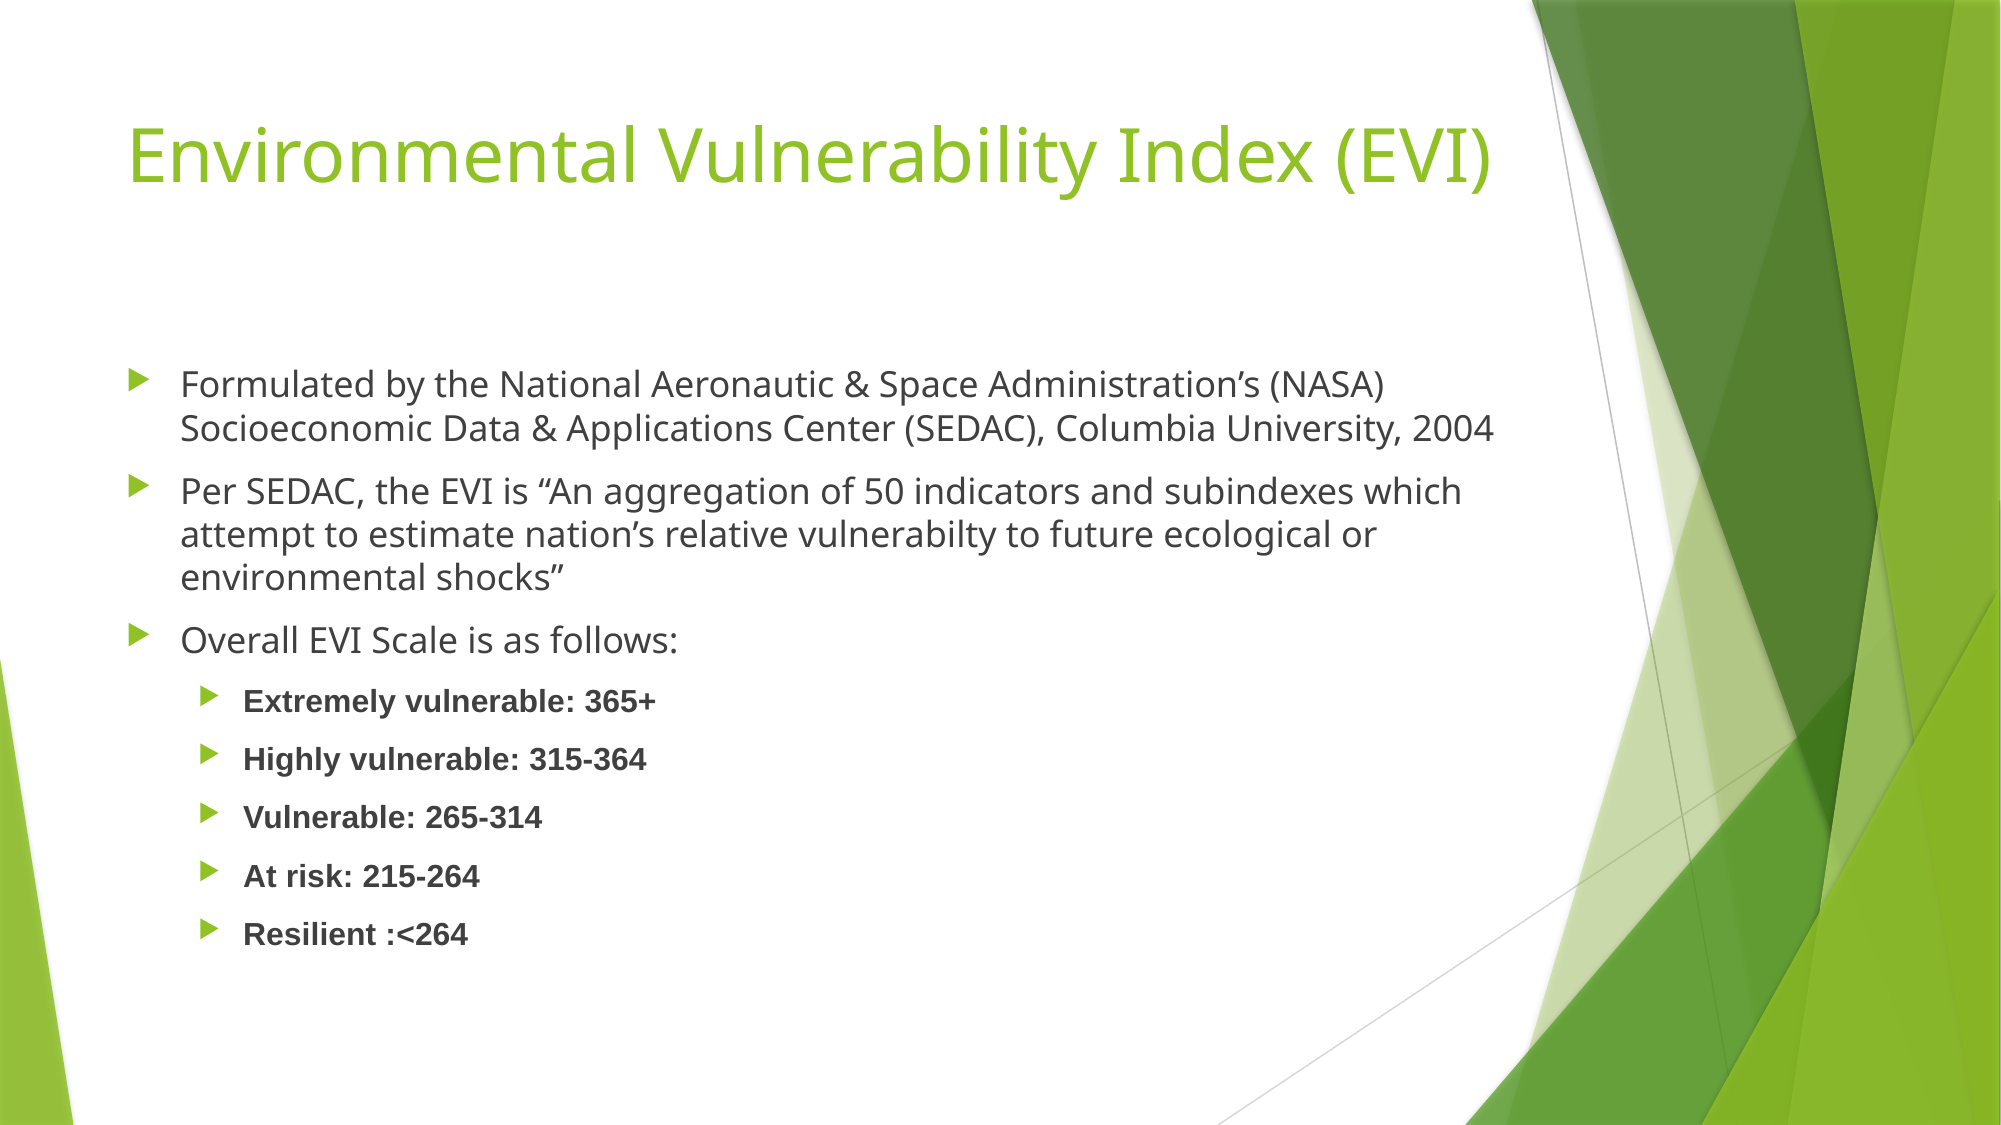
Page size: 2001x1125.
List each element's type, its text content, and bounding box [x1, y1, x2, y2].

list Formulated by the National Aeronautic & Space Administration’s (NASA) Socioeconomic Data & Applications Center (SEDAC), Columbia University, 2004 Per SEDAC, the EVI is “An aggregation of 50 indicators and subindexes which attempt to estimate nation’s relative vulnerabilty to future ecological or environmental shocks” Overall EVI Scale is as follows: Extremely vulnerable: 365+ Highly vulnerable: 315-364 Vulnerable: 265-314 At risk: 215-264 Resilient :<264 [111, 354, 1522, 992]
title Environmental Vulnerability Index (EVI) [111, 99, 1522, 317]
